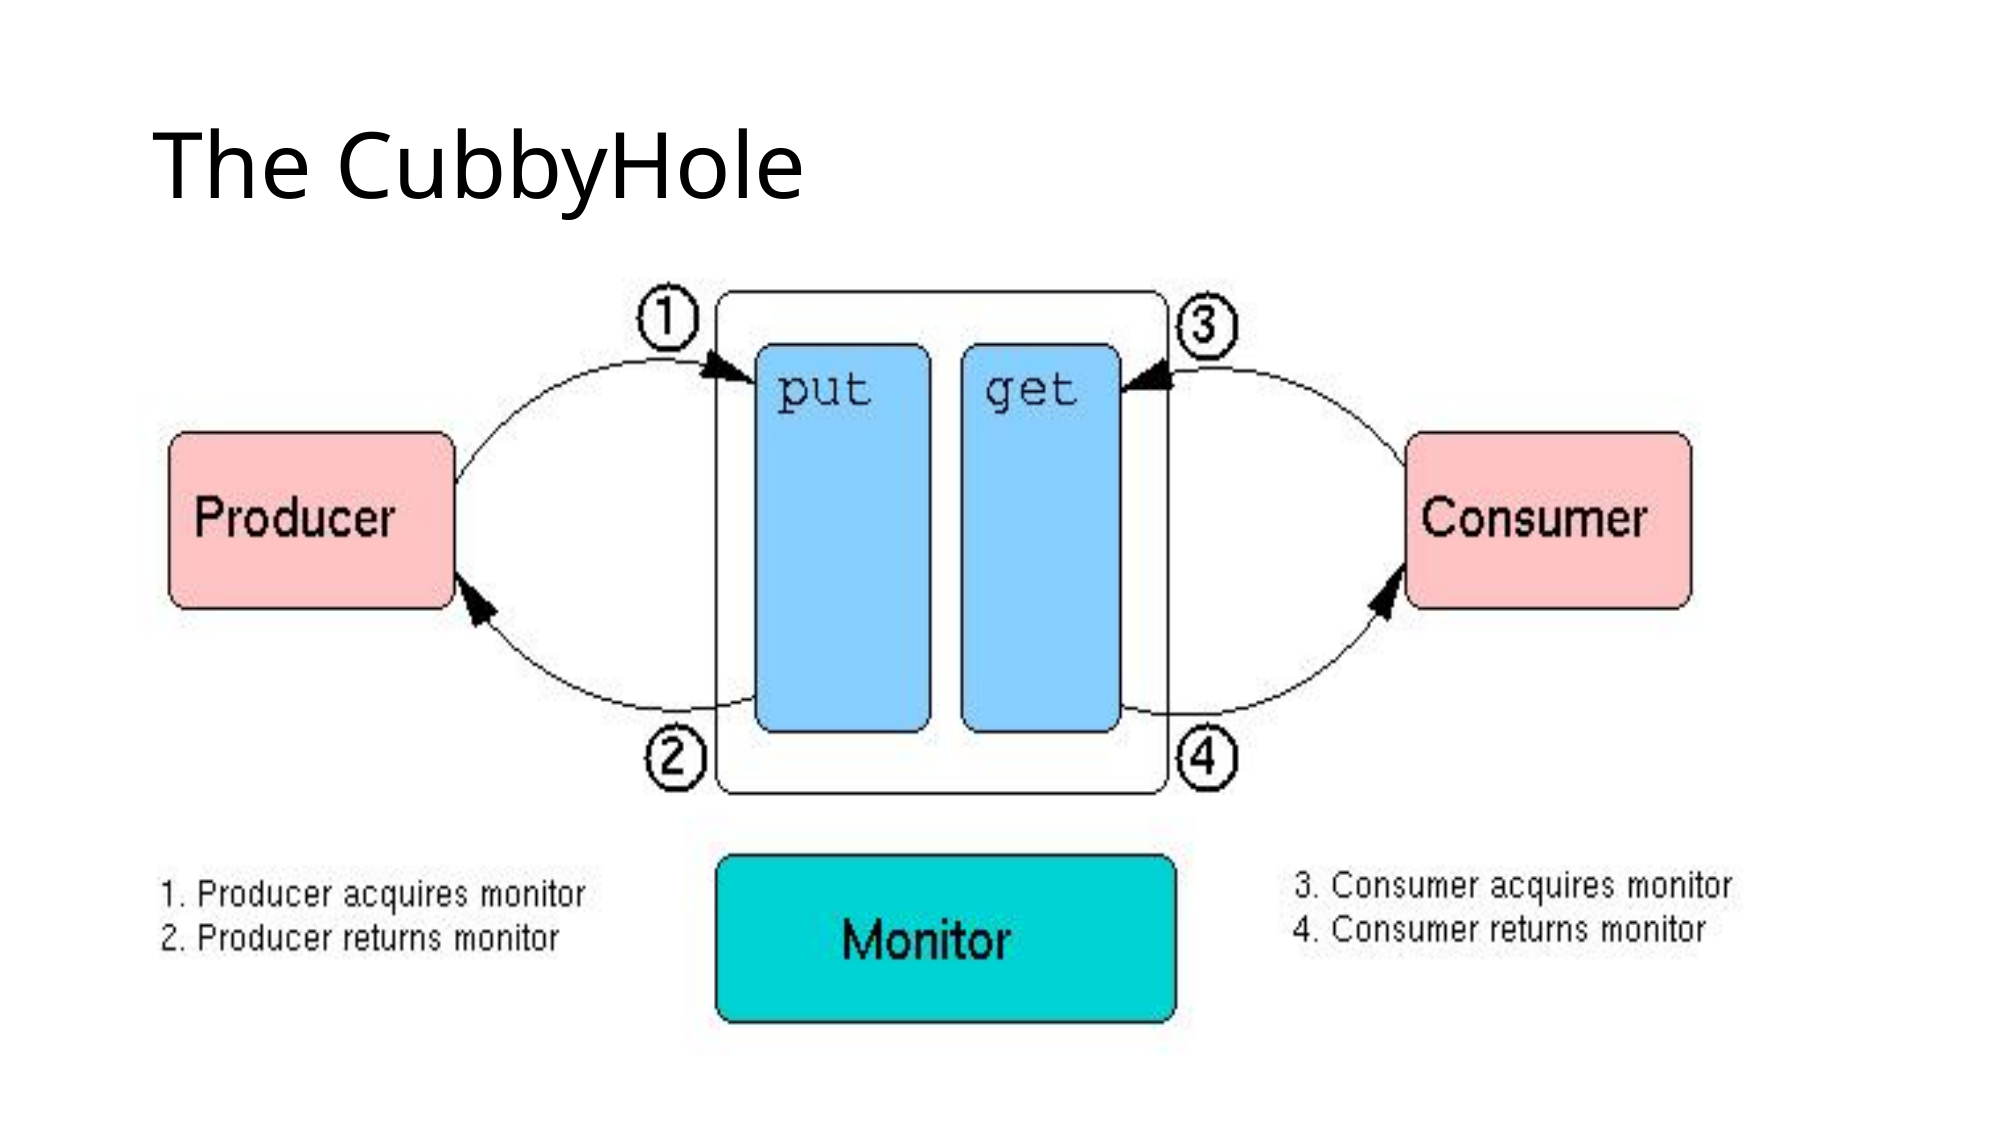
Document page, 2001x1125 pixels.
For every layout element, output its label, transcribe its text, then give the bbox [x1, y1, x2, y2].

picture [137, 256, 1770, 1057]
title The CubbyHole [137, 59, 1863, 278]
